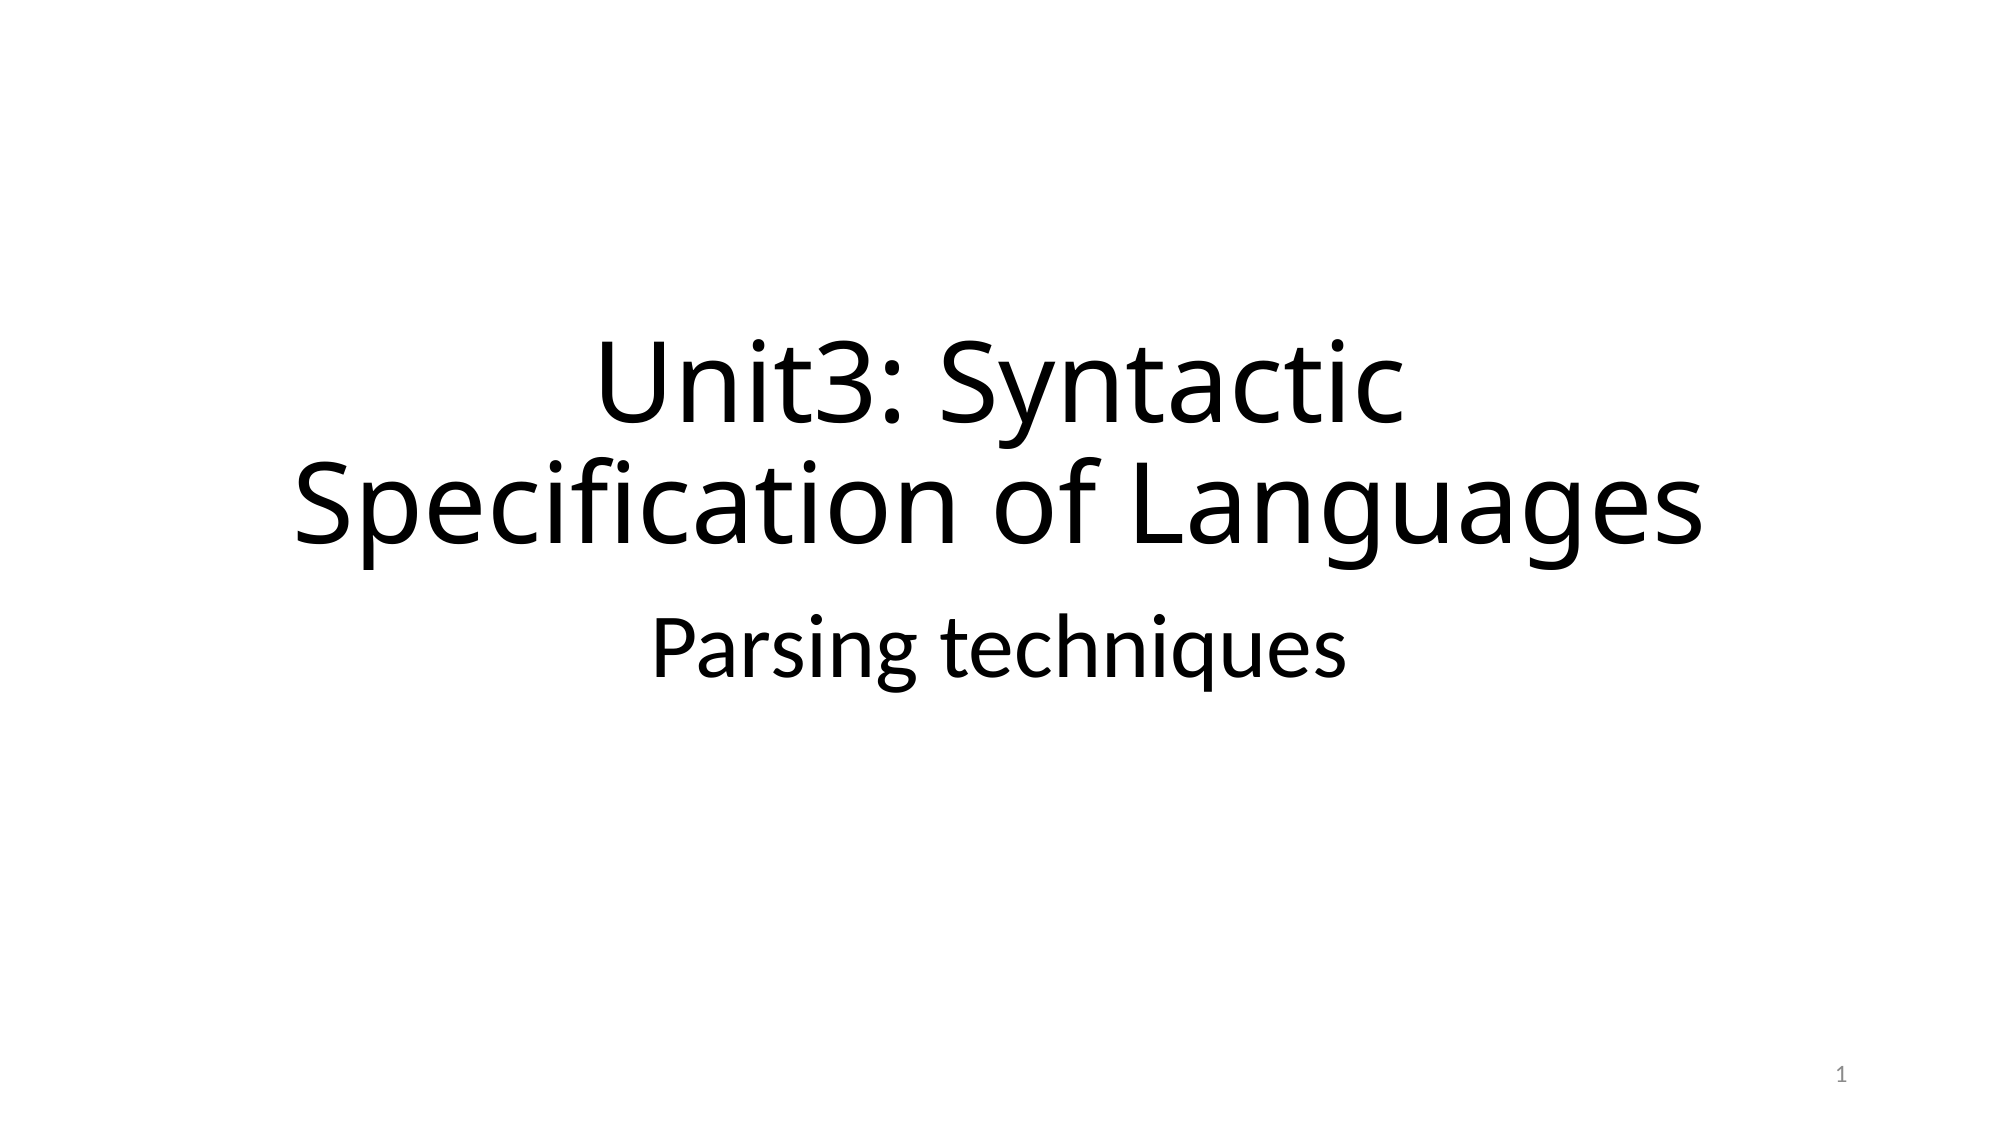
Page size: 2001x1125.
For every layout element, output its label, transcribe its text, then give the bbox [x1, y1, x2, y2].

title Unit3: Syntactic Specification of Languages [249, 184, 1750, 576]
slide_number 1 [1412, 1042, 1863, 1103]
subtitle Parsing techniques [249, 590, 1750, 863]
